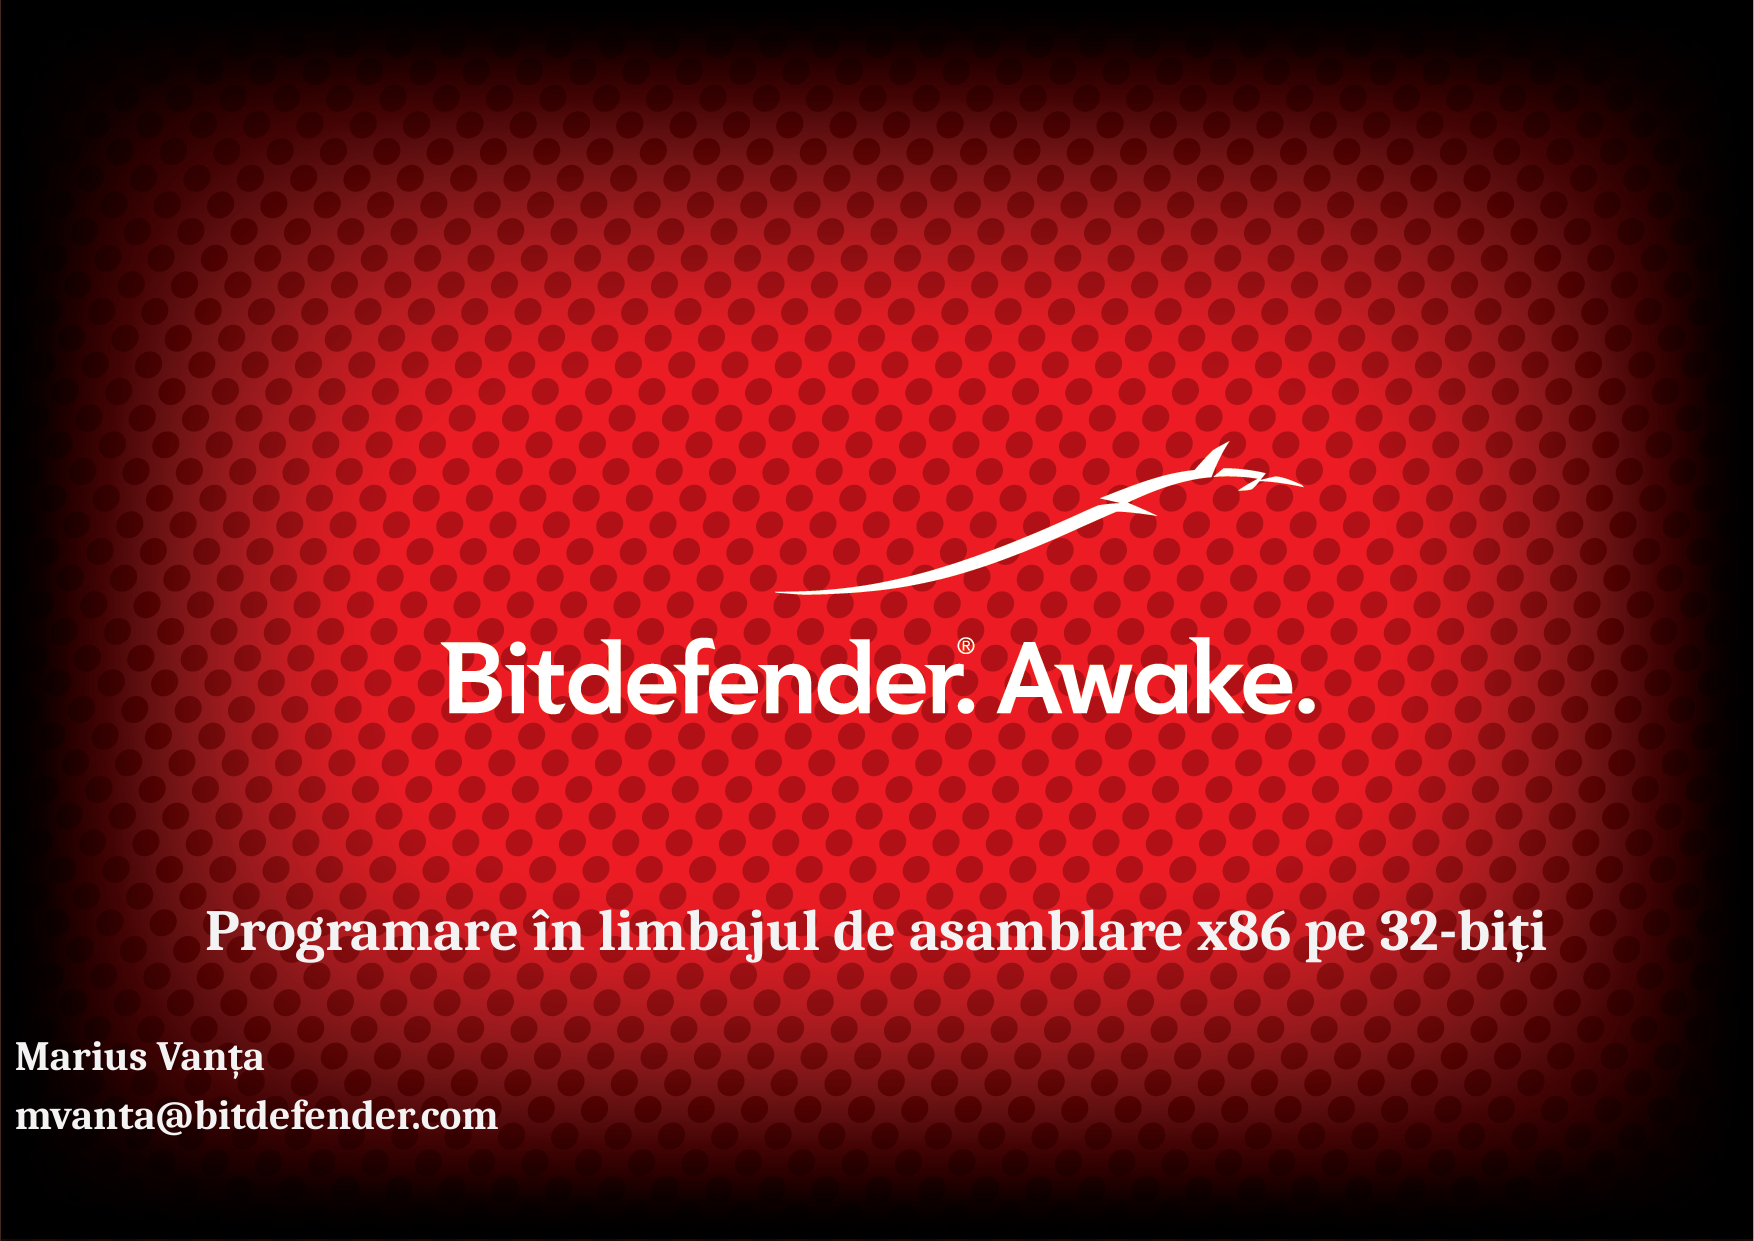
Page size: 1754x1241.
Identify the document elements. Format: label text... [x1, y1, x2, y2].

text_box Programare în limbajul de asamblare x86 pe 32-biți Marius Vanța mvanta@bitdefender.com [0, 885, 1754, 1235]
picture [0, 1235, 1754, 1241]
picture [0, 0, 1754, 885]
